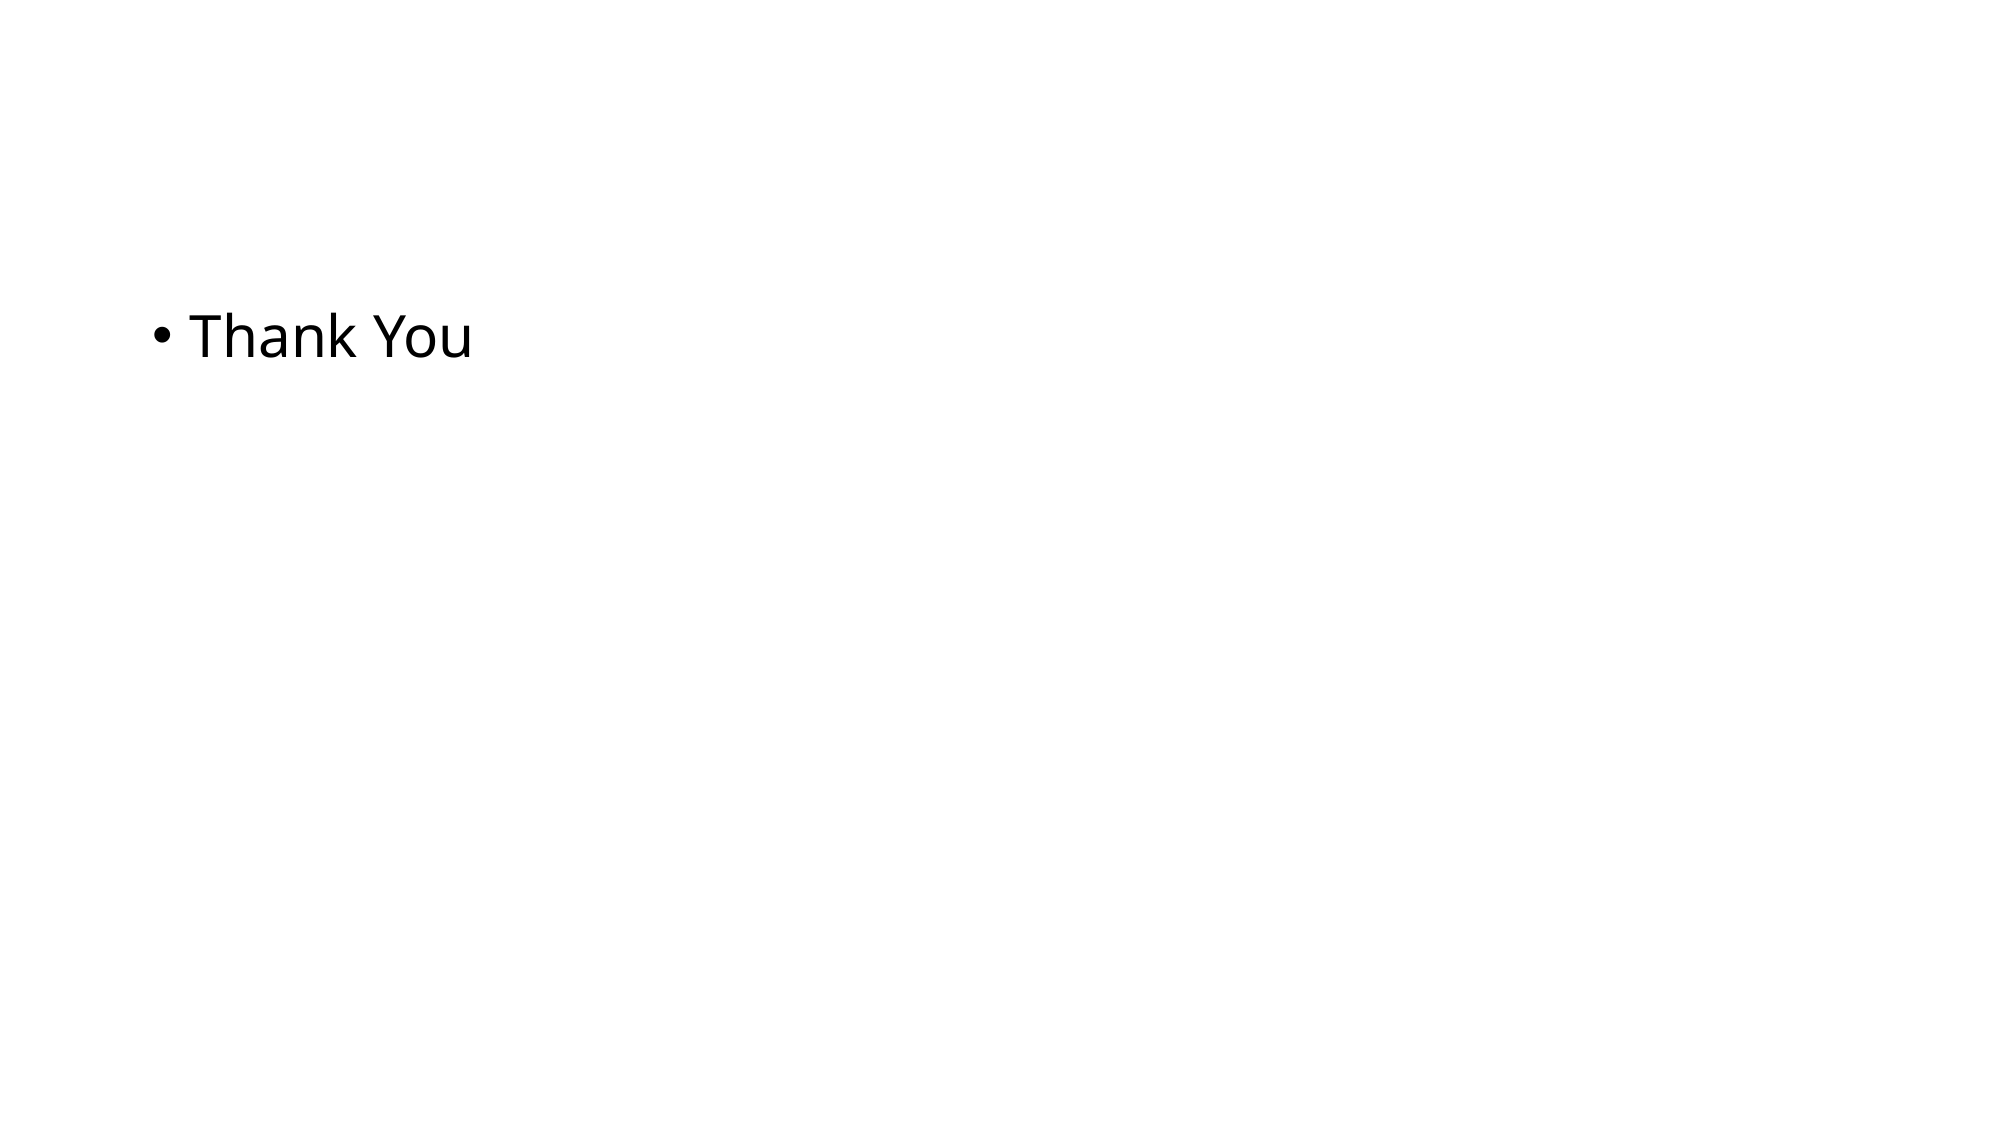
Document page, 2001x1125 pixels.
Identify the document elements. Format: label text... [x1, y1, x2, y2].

list Thank You [137, 299, 1863, 1014]
